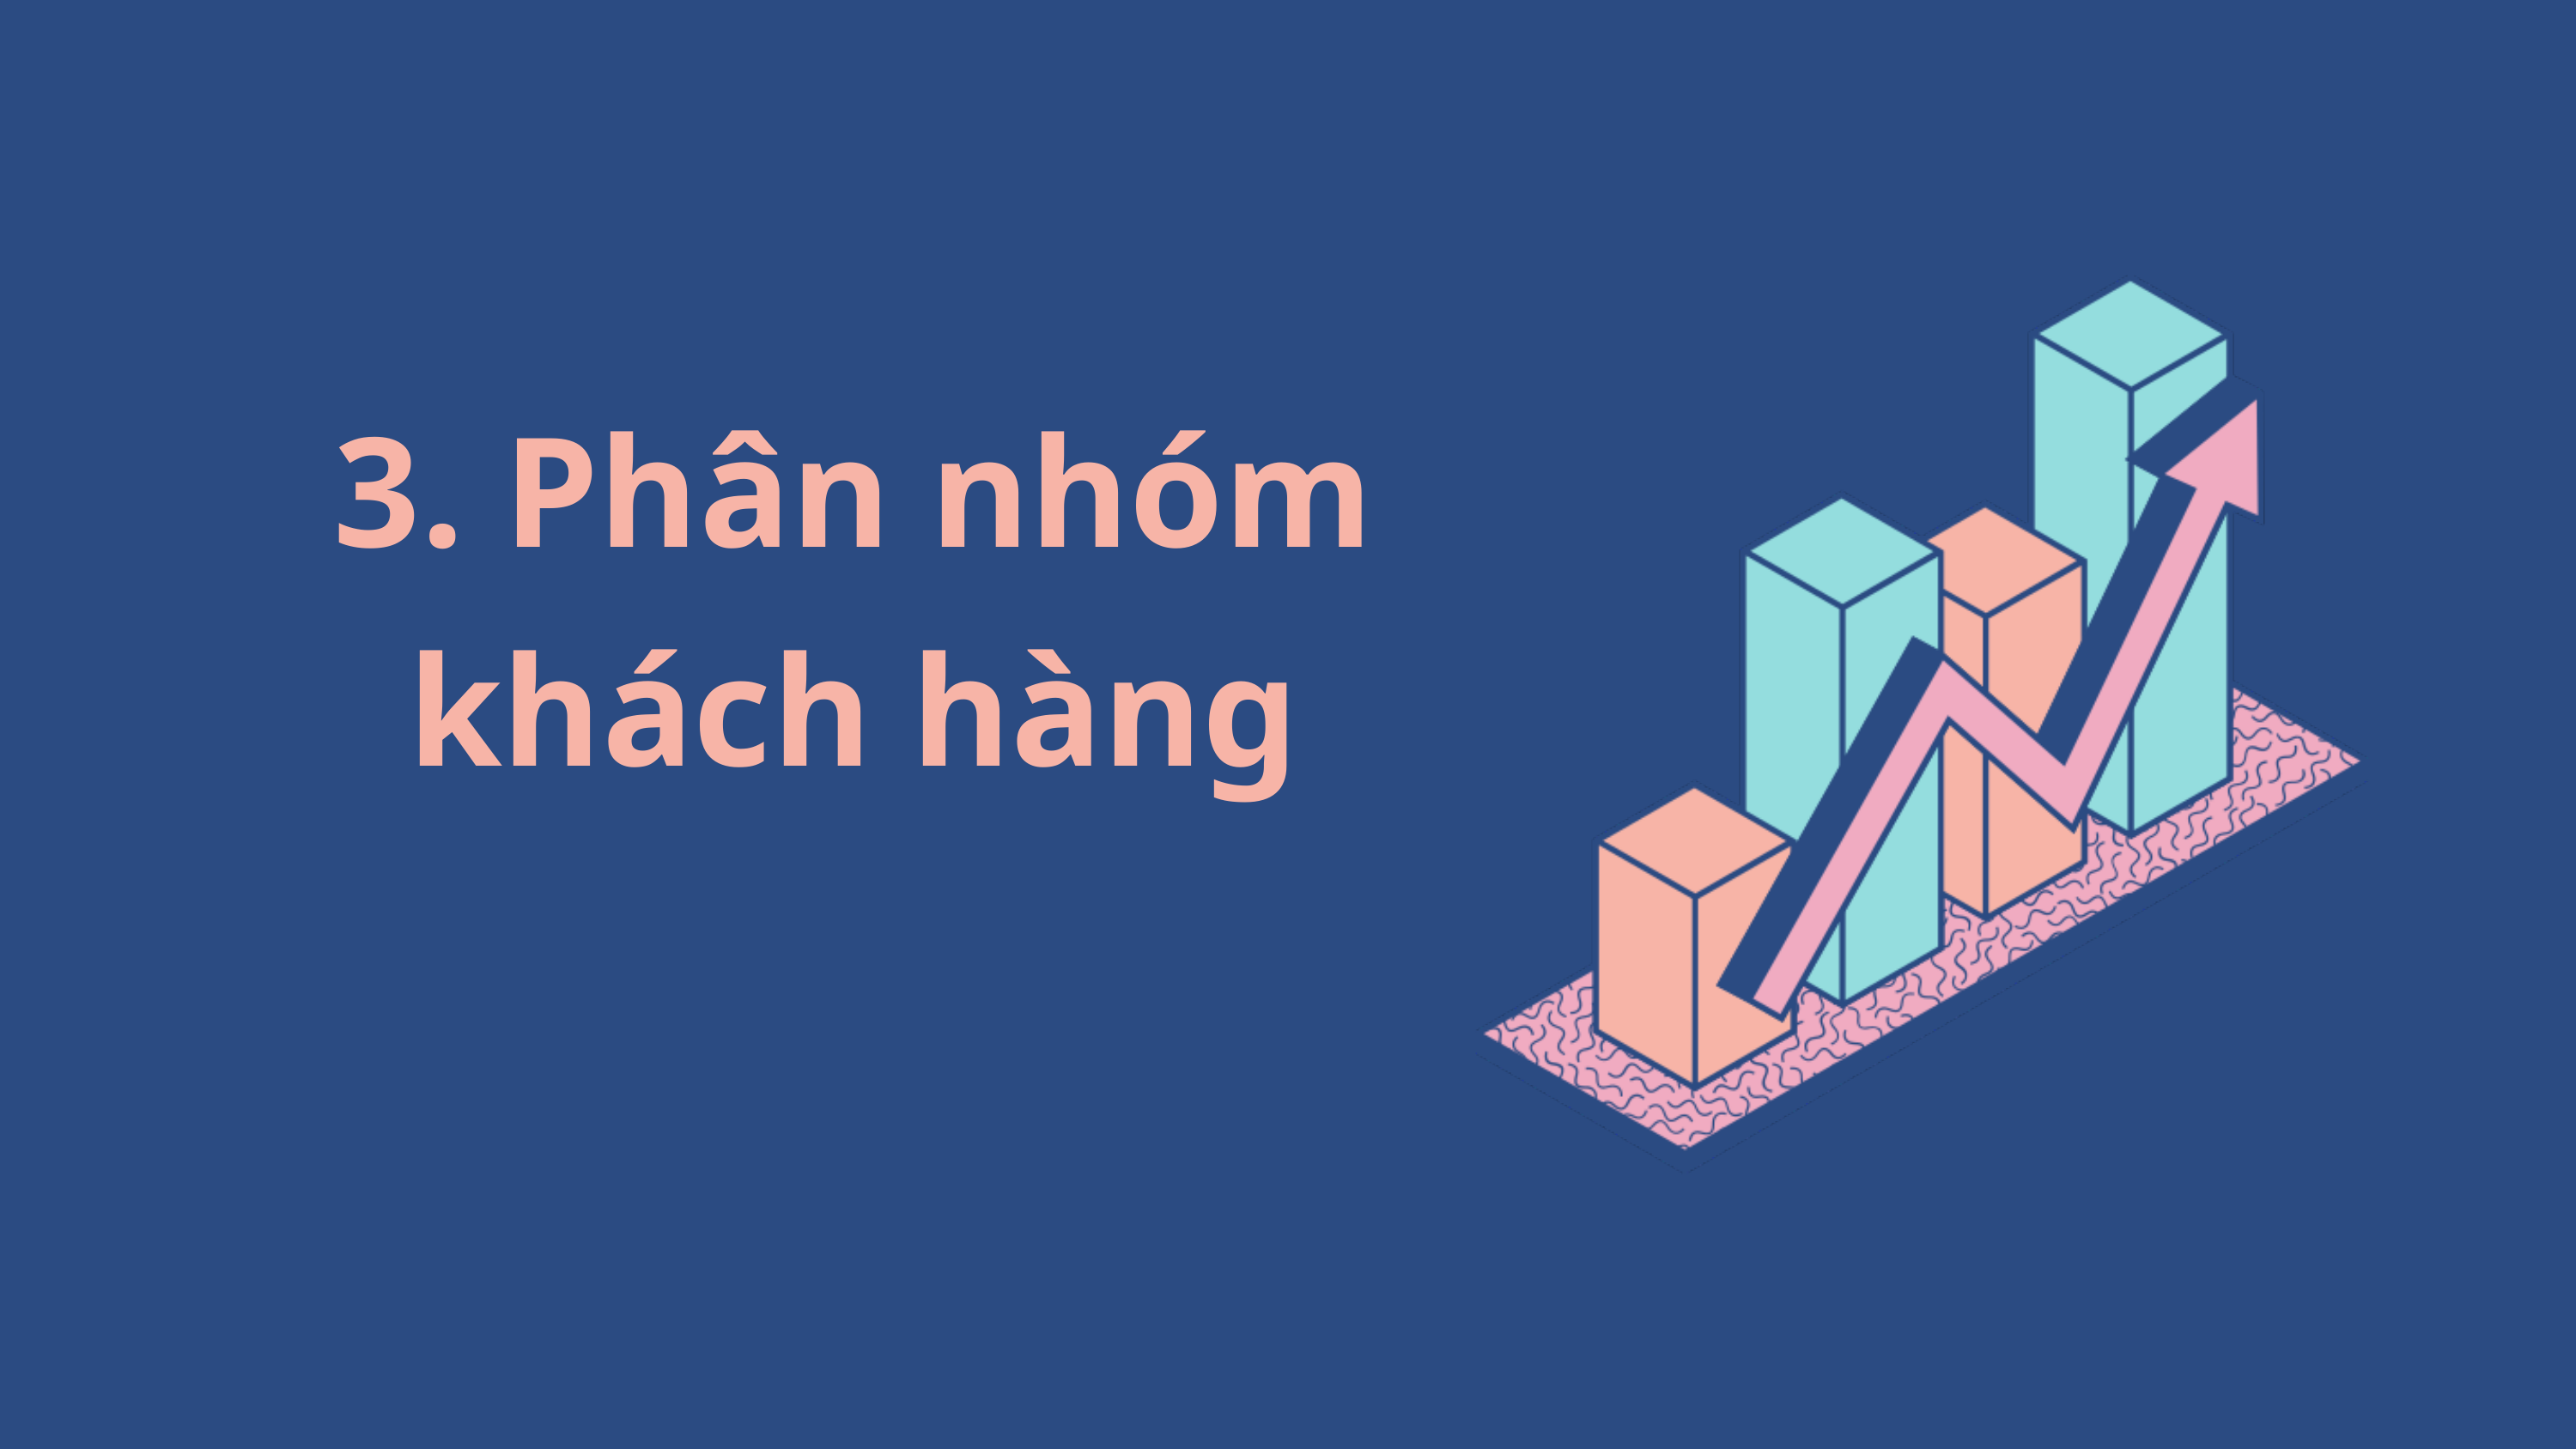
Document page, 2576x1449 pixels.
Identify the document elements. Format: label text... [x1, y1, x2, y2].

text_box 3. Phân nhóm khách hàng [223, 359, 1419, 797]
text_box [1475, 275, 2369, 1174]
